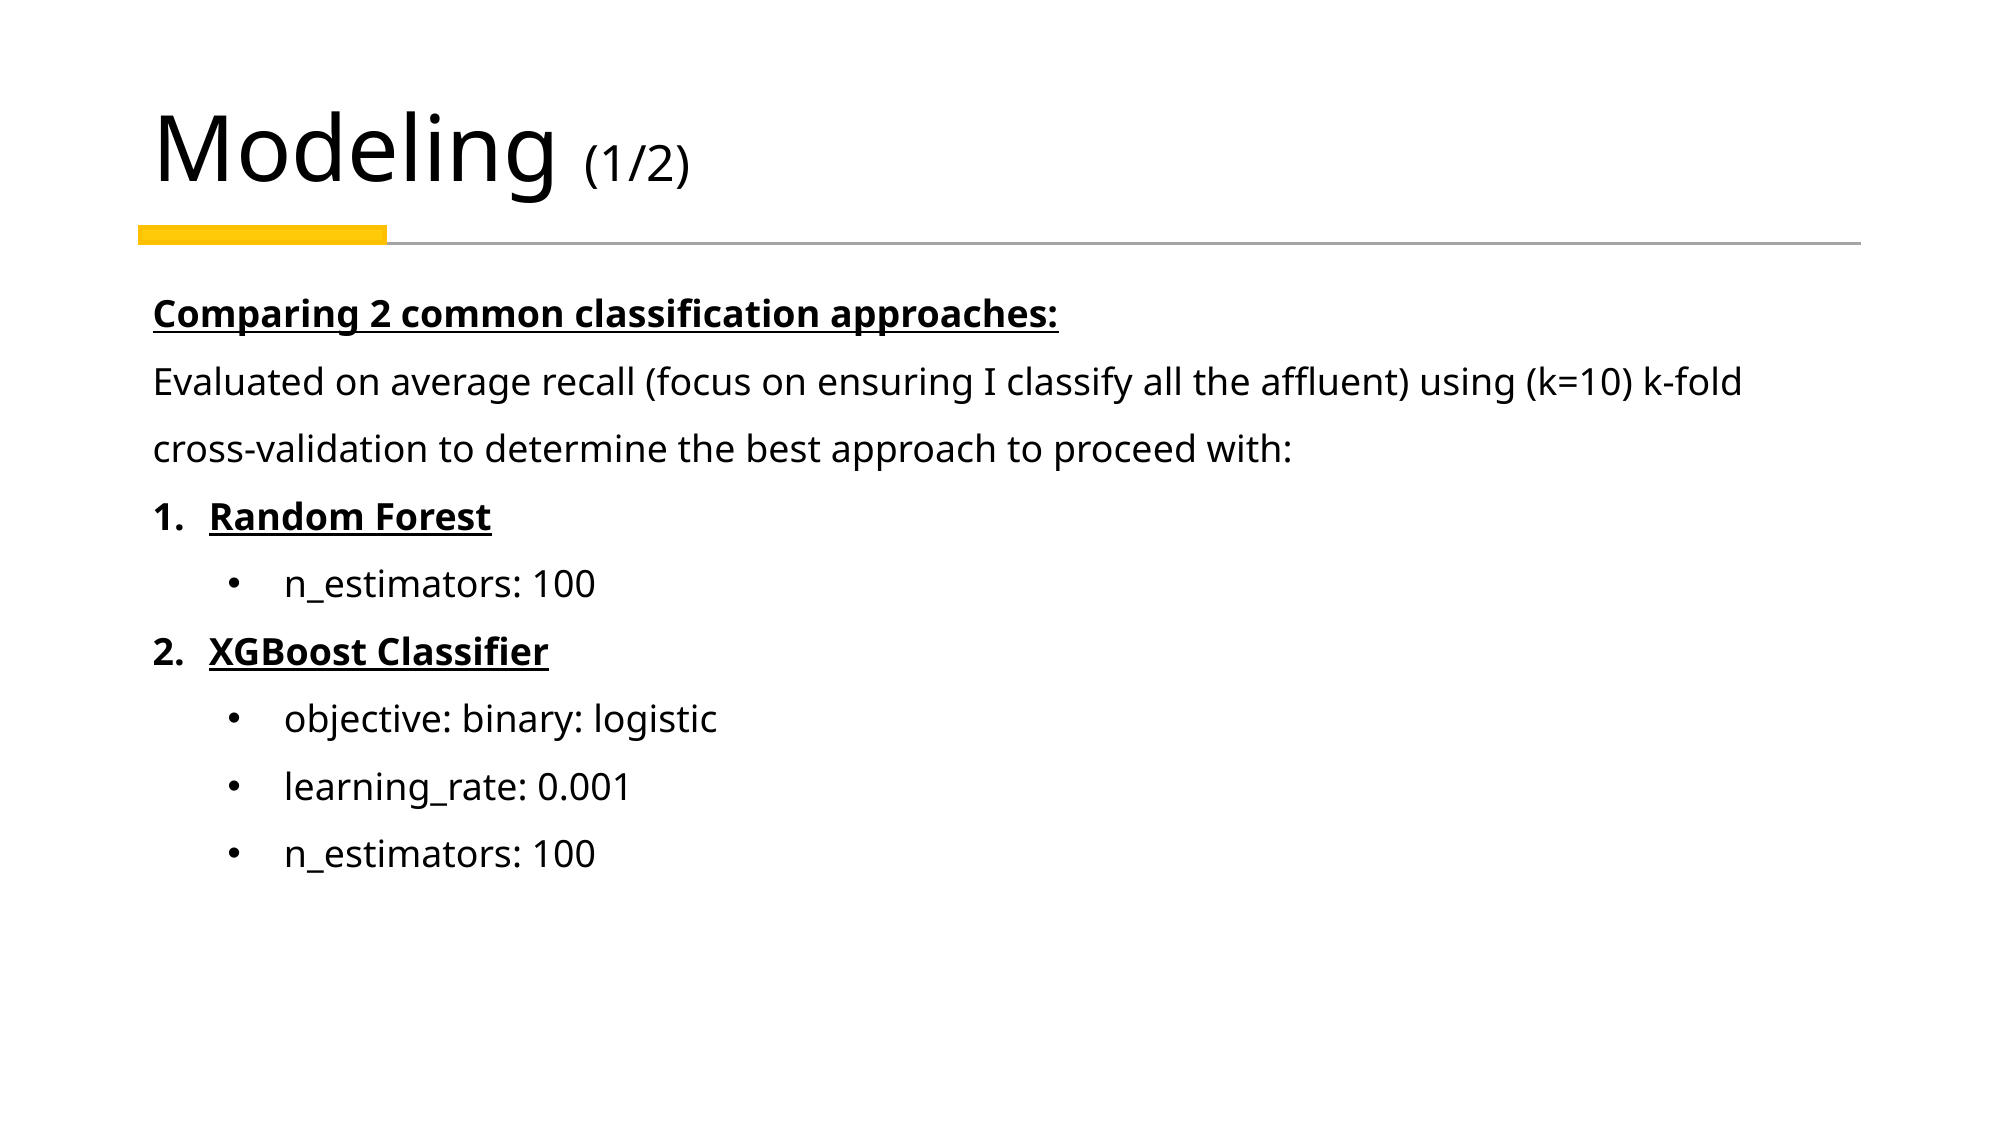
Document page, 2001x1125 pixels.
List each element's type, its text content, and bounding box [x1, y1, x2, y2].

title Modeling (1/2) [138, 41, 1862, 209]
text_box Comparing 2 common classification approaches: Evaluated on average recall (focus on ensuring I classify all the affluent) using (k=10) k-fold cross-validation to determine the best approach to proceed with: Random Forest n_estimators: 100 XGBoost Classifier objective: binary: logistic learning_rate: 0.001 n_estimators: 100 [137, 260, 1853, 883]
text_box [140, 227, 1862, 244]
